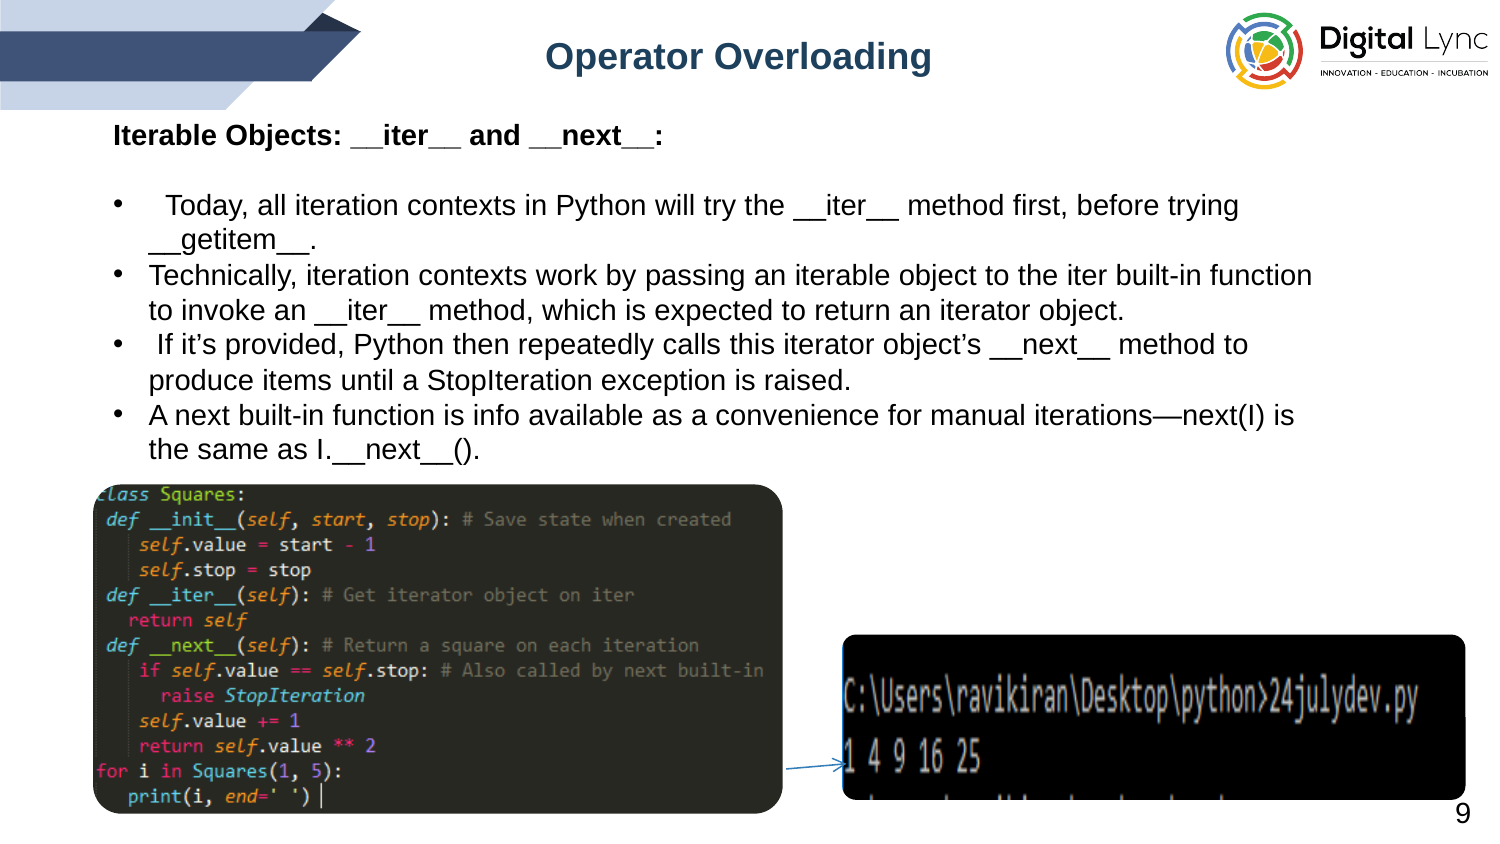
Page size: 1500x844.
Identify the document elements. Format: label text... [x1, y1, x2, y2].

text_box Iterable Objects: __iter__ and __next__: Today, all iteration contexts in Python will try the __iter__ method first, before trying __getitem__. Technically, iteration contexts work by passing an iterable object to the iter built-in function to invoke an __iter__ method, which is expected to return an iterator object. If it’s provided, Python then repeatedly calls this iterator object’s __next__ method to produce items until a StopIteration exception is raised. A next built-in function is info available as a convenience for manual iterations—next(I) is the same as I.__next__(). [98, 108, 1352, 473]
text_box Operator Overloading [480, 25, 998, 85]
picture [92, 484, 783, 814]
picture [1222, 4, 1494, 94]
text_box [785, 763, 847, 770]
picture [841, 634, 1466, 801]
slide_number 9 [1440, 786, 1500, 839]
